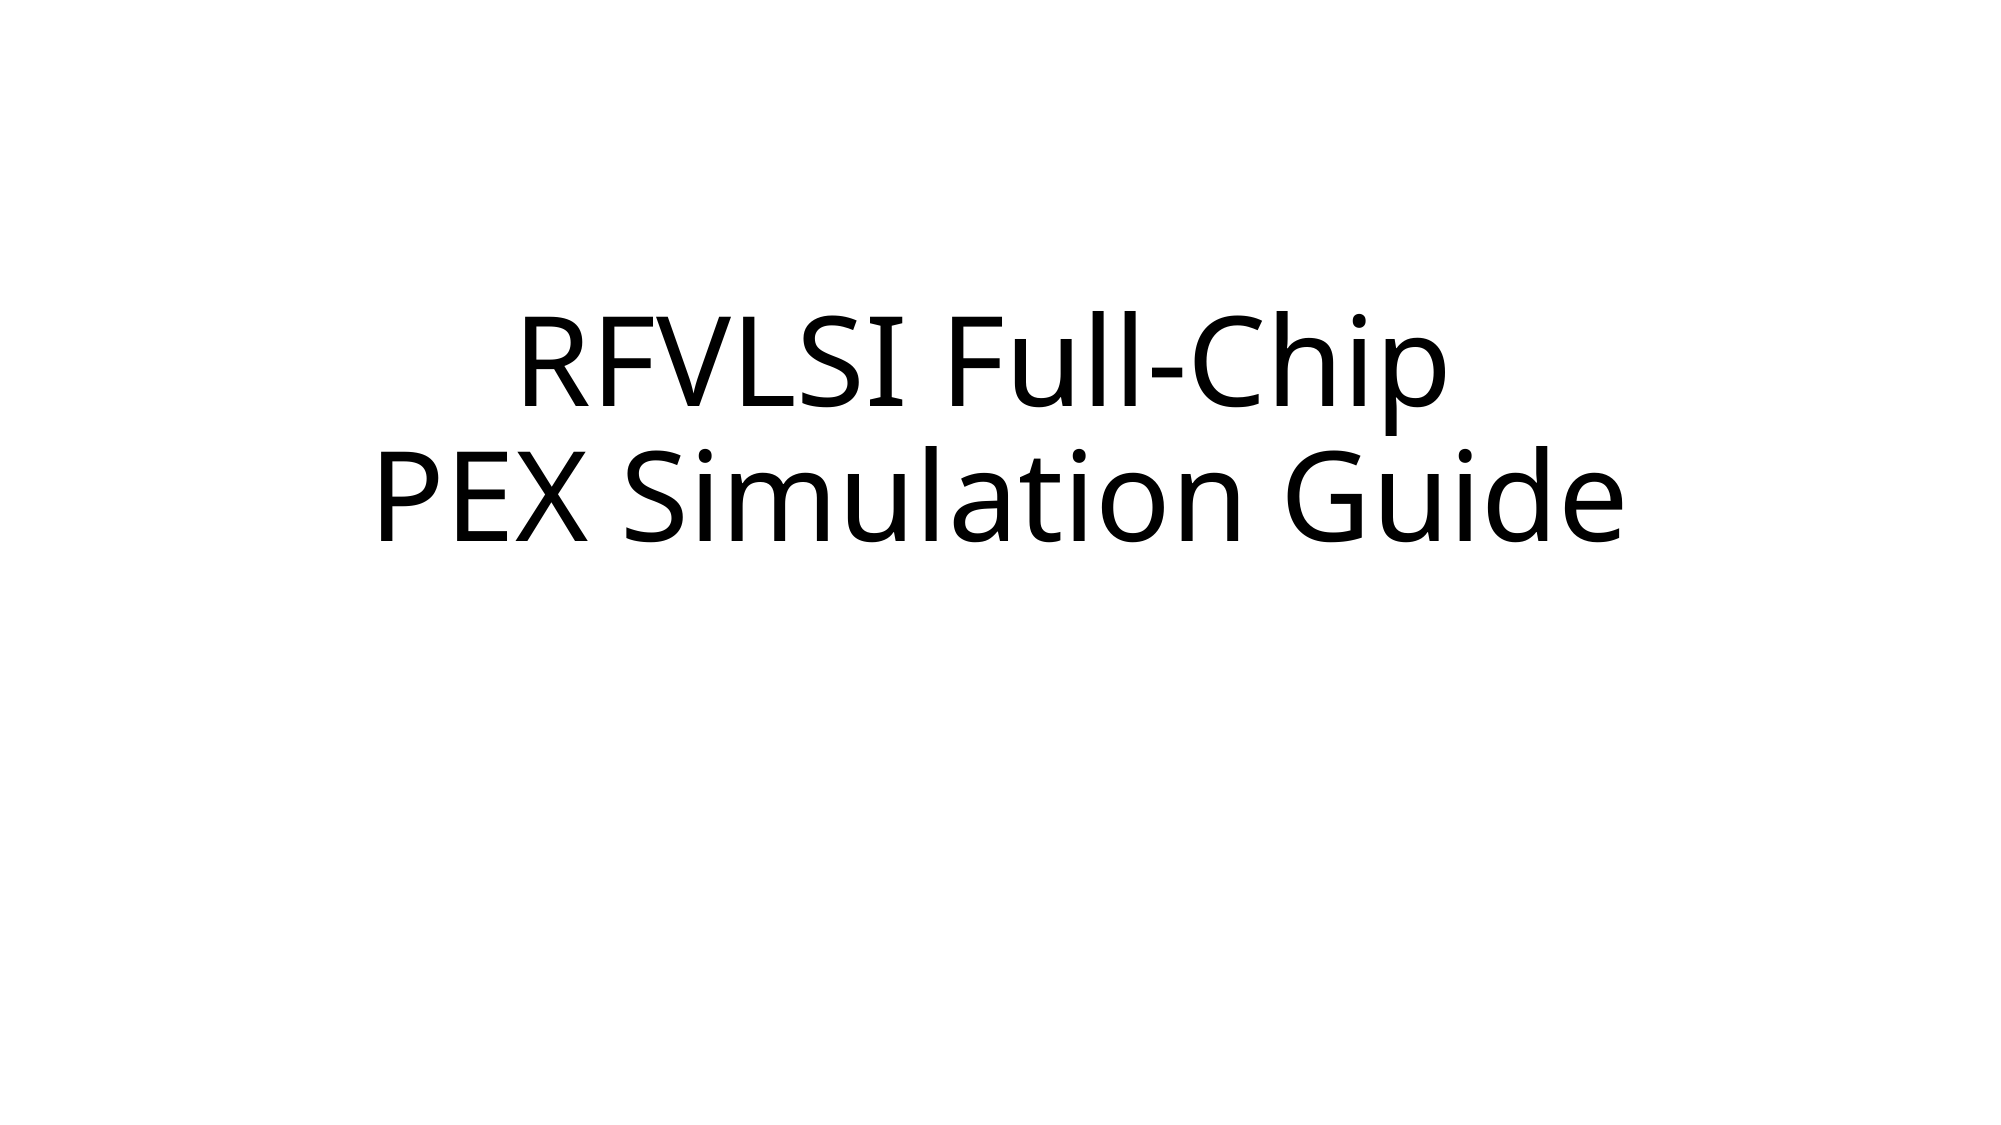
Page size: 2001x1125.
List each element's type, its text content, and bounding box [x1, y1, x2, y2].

title RFVLSI Full-Chip PEX Simulation Guide [249, 184, 1750, 576]
